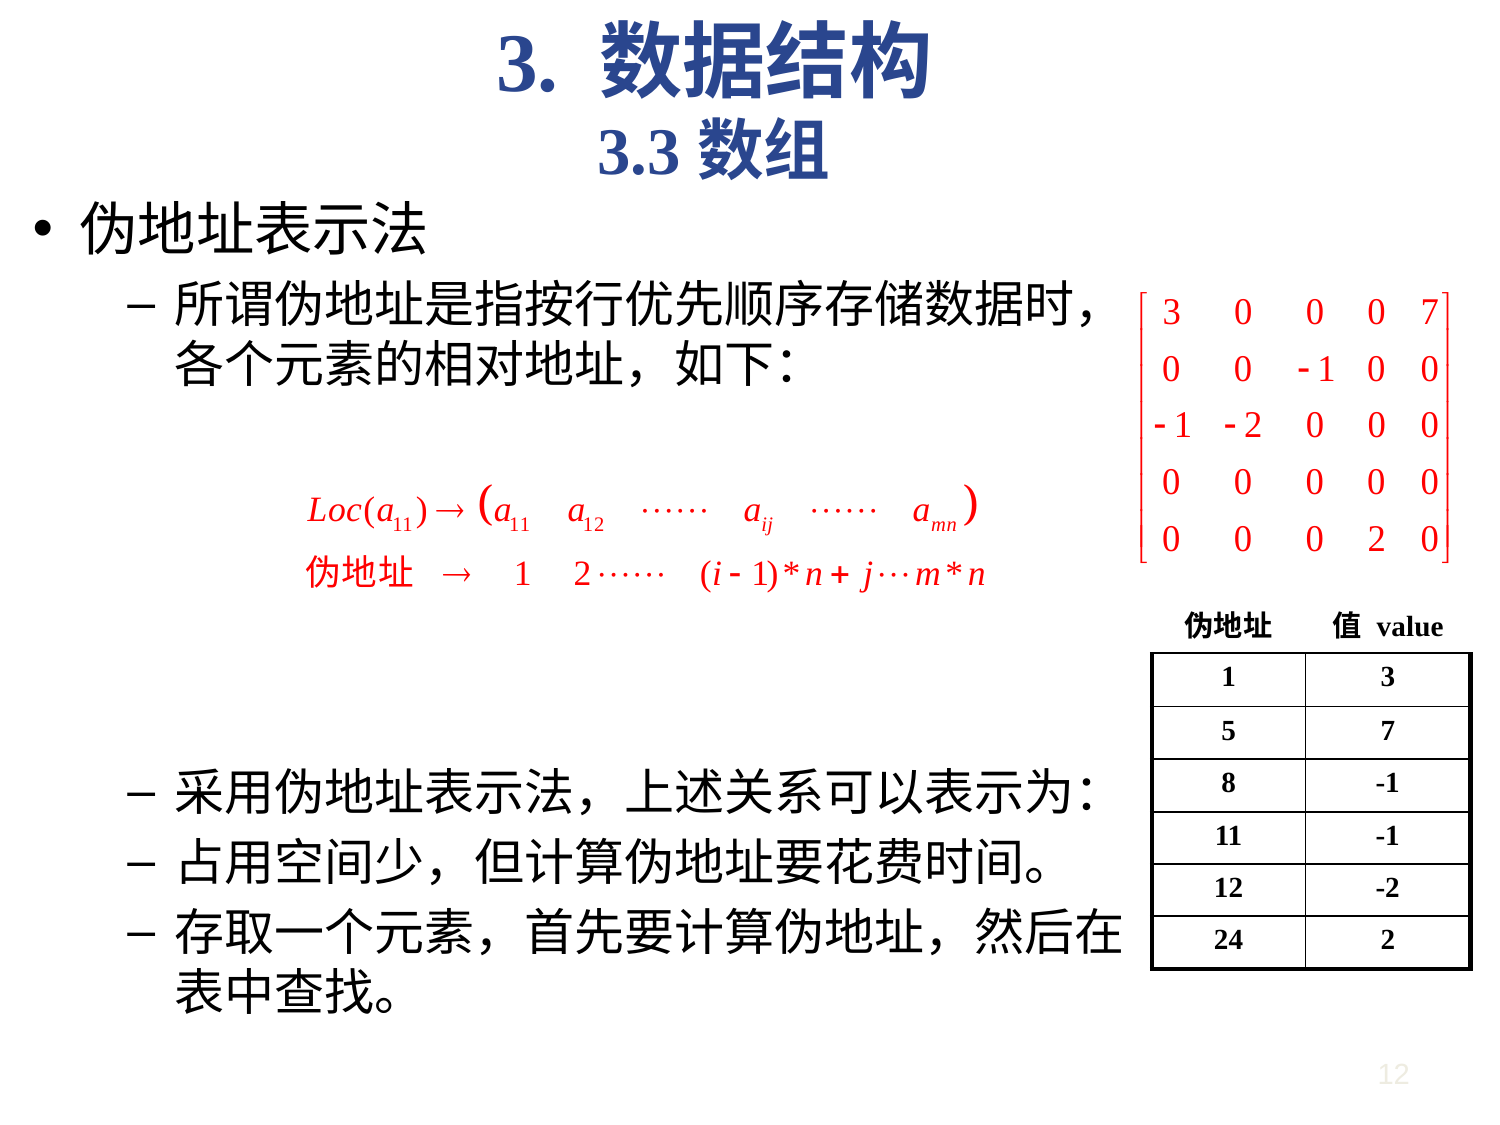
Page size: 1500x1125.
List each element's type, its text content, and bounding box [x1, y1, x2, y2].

table_cell 24 [1154, 917, 1305, 967]
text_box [1131, 285, 1460, 568]
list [300, 480, 991, 599]
table_cell 5 [1154, 707, 1305, 758]
table_cell -2 [1306, 865, 1468, 915]
table_cell -1 [1306, 813, 1468, 863]
table_cell 8 [1154, 760, 1305, 811]
table_header 伪地址 [1152, 595, 1305, 652]
table_cell -1 [1306, 760, 1468, 811]
table_cell 7 [1306, 707, 1468, 758]
table_header 值 value [1305, 595, 1470, 652]
list 伪地址表示法 所谓伪地址是指按行优先顺序存储数据时，各个元素的相对地址，如下： 采用伪地址表示法，上述关系可以表示为： 占用空间少，但计算伪地址要花费时间。 存取一个元素，首先要计算伪地址，然后在表中查找。 [17, 184, 1164, 1024]
table_cell 3 [1306, 654, 1468, 706]
table_cell 2 [1306, 917, 1468, 967]
table_cell 1 [1154, 654, 1305, 706]
slide_number 12 [1074, 1042, 1425, 1103]
table_cell 11 [1154, 813, 1305, 863]
table_cell 12 [1154, 865, 1305, 915]
text_box 3. 数据结构 3.3数组 [76, 0, 1352, 196]
